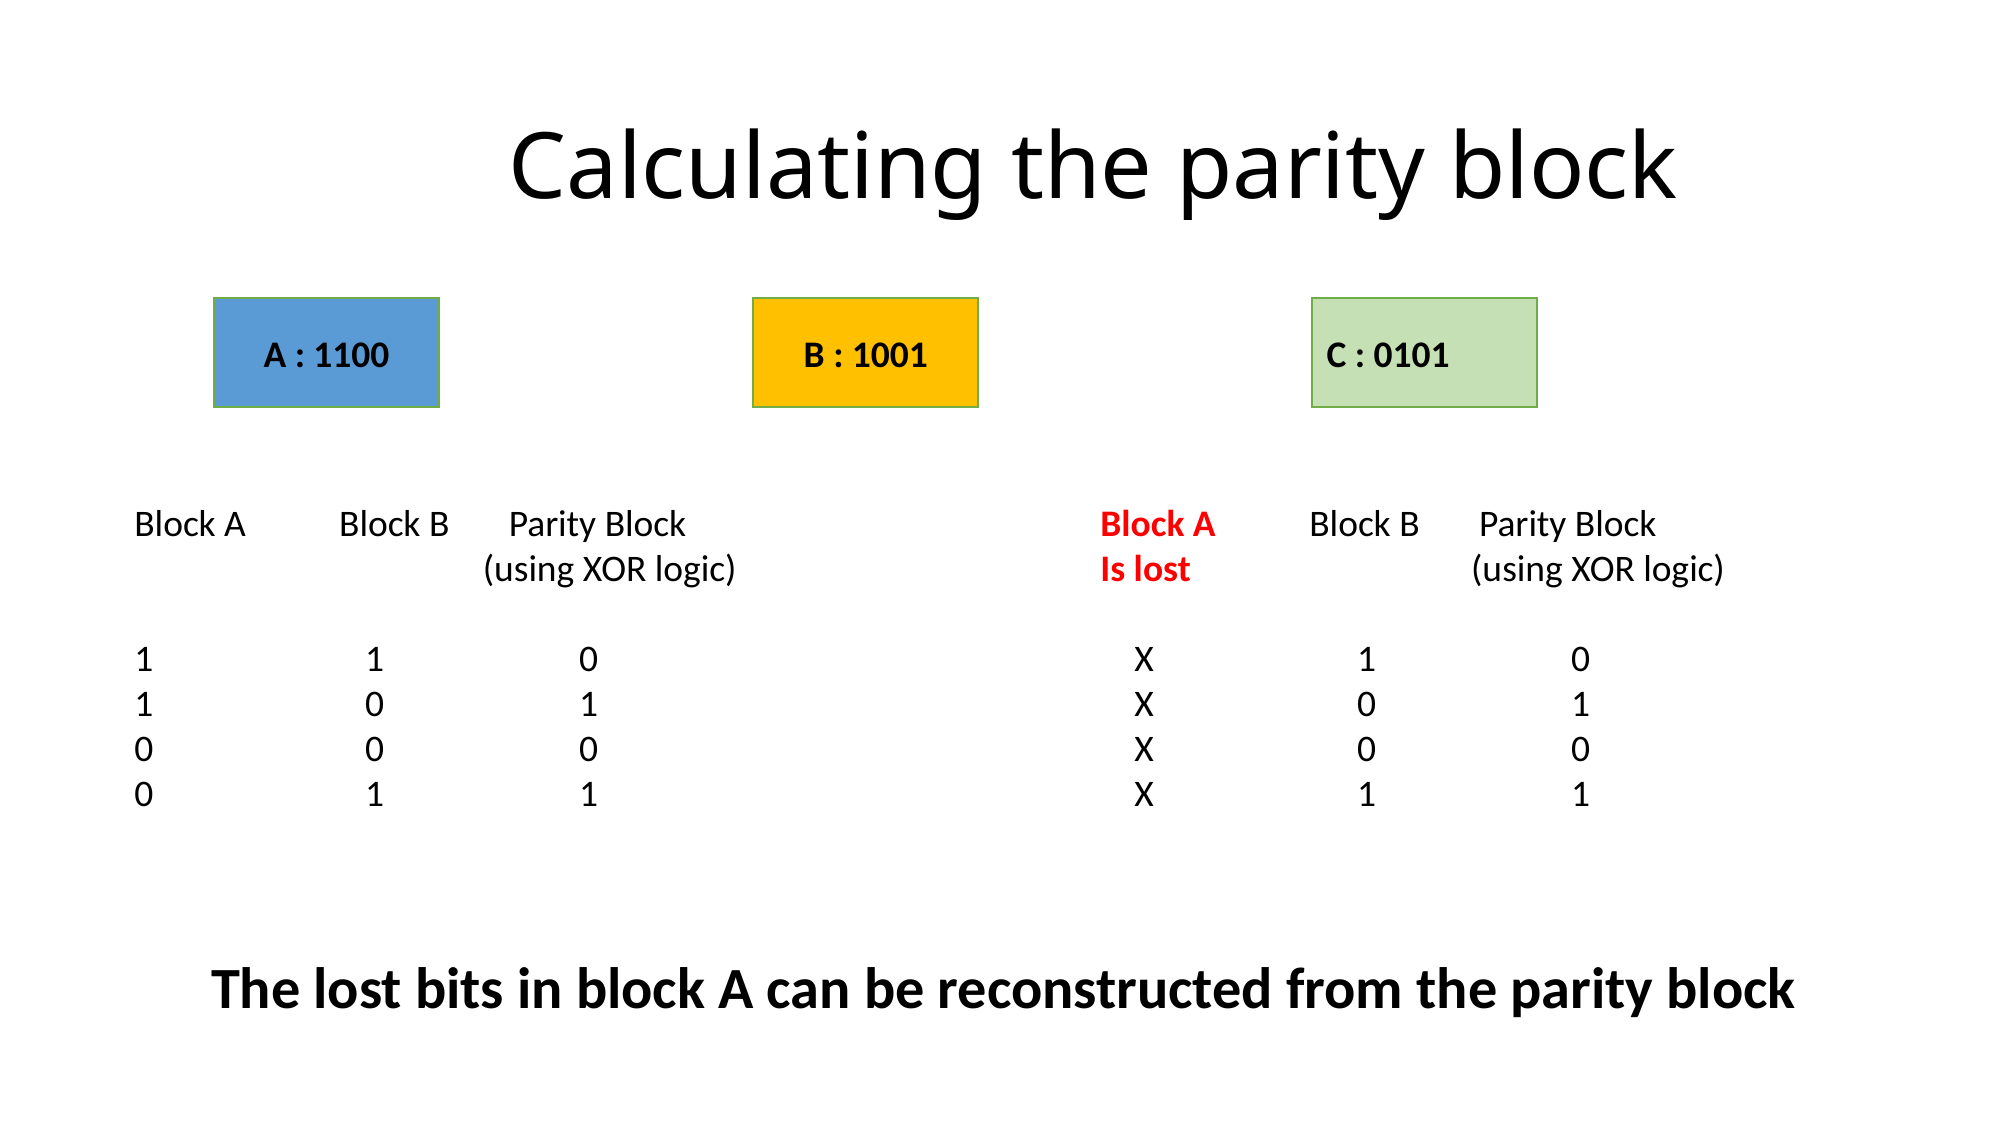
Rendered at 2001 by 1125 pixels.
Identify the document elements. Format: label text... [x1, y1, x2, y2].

title Calculating the parity block [137, 59, 1863, 278]
text_box Block A Block B Parity Block Is lost (using XOR logic) X 1 0 X 0 1 X 0 0 X 1 1 [1085, 491, 1764, 822]
text_box A : 1100 [213, 297, 440, 408]
text_box B : 1001 [752, 297, 979, 408]
text_box C : 0101 [1311, 297, 1538, 408]
text_box The lost bits in block A can be reconstructed from the parity block [196, 943, 1825, 1028]
text_box Block A Block B Parity Block (using XOR logic) 1 1 0 1 0 1 0 0 0 0 1 1 [119, 491, 979, 822]
